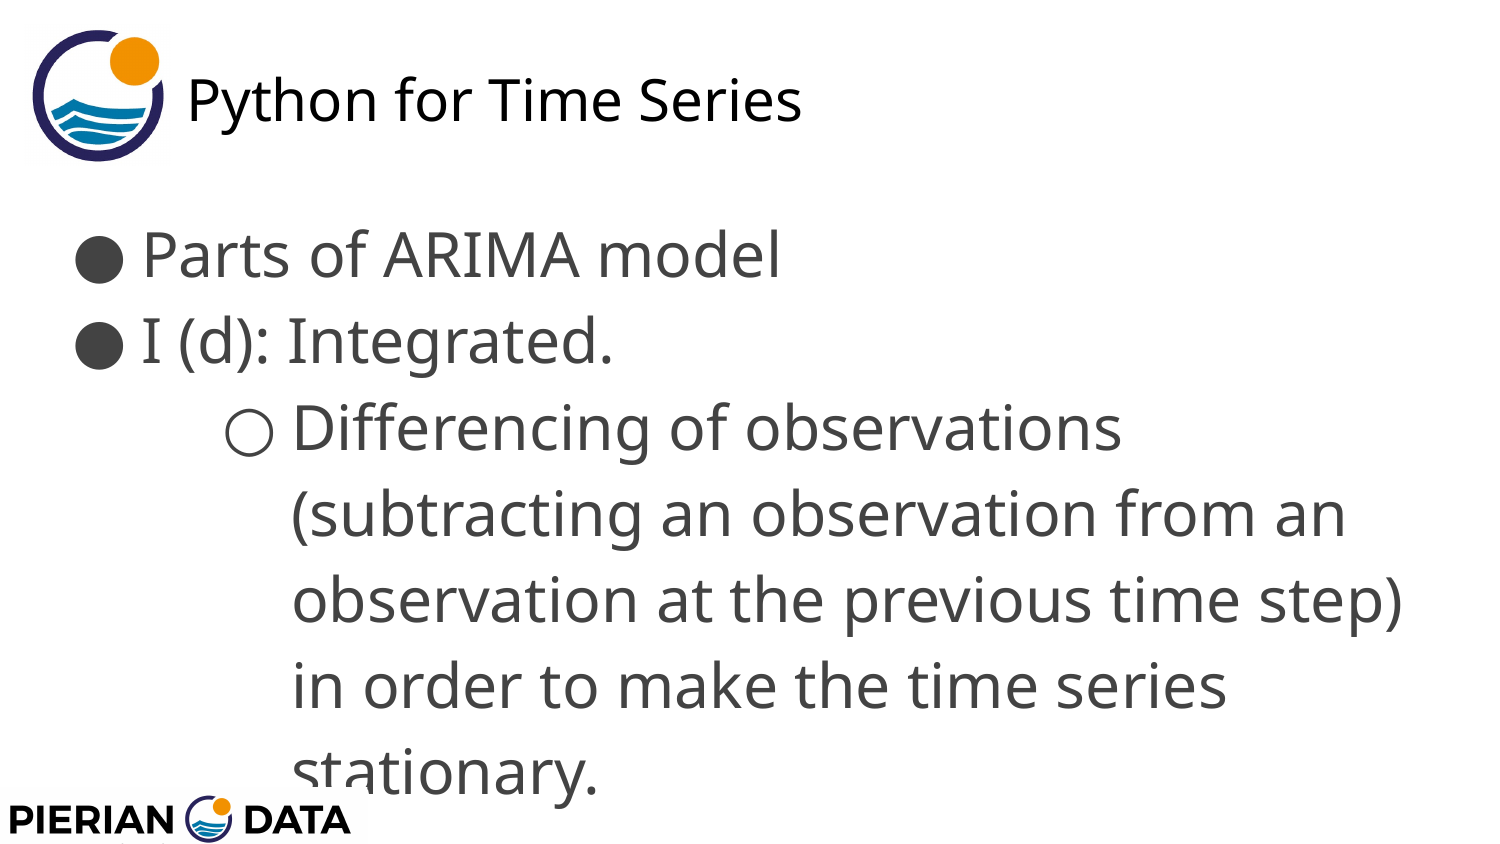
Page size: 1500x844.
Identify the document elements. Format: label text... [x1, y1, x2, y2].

title Python for Time Series [176, 48, 1449, 143]
list Parts of ARIMA model I (d): Integrated. Differencing of observations (subtracting an observation from an observation at the previous time step) in order to make the time series stationary. [51, 189, 1449, 750]
picture [24, 24, 172, 167]
picture [0, 787, 368, 844]
